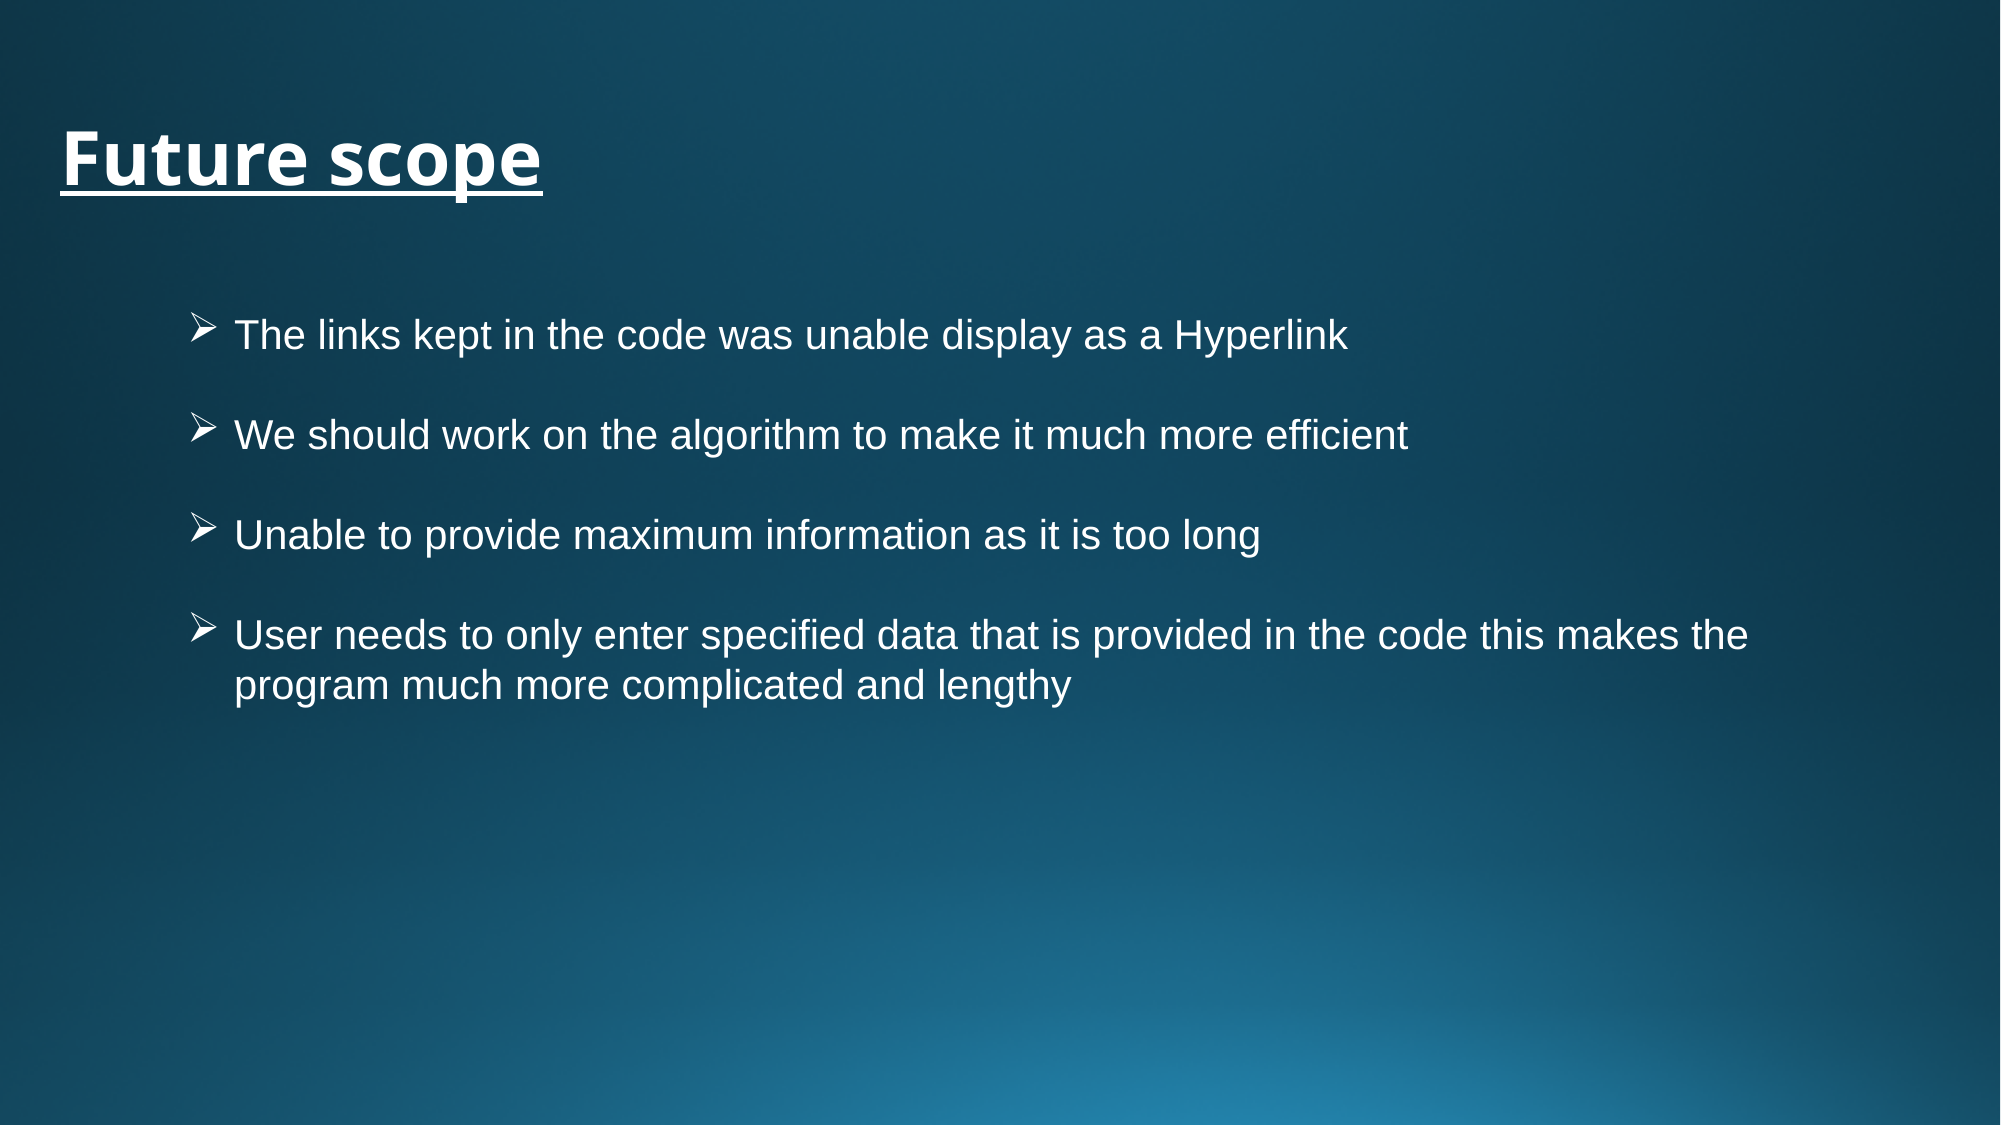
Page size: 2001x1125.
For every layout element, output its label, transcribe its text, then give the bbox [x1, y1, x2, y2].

text_box Future scope [0, 103, 803, 208]
text_box The links kept in the code was unable display as a Hyperlink We should work on the algorithm to make it much more efficient Unable to provide maximum information as it is too long User needs to only enter specified data that is provided in the code this makes the program much more complicated and lengthy [172, 300, 1777, 866]
picture [0, 0, 2001, 1125]
